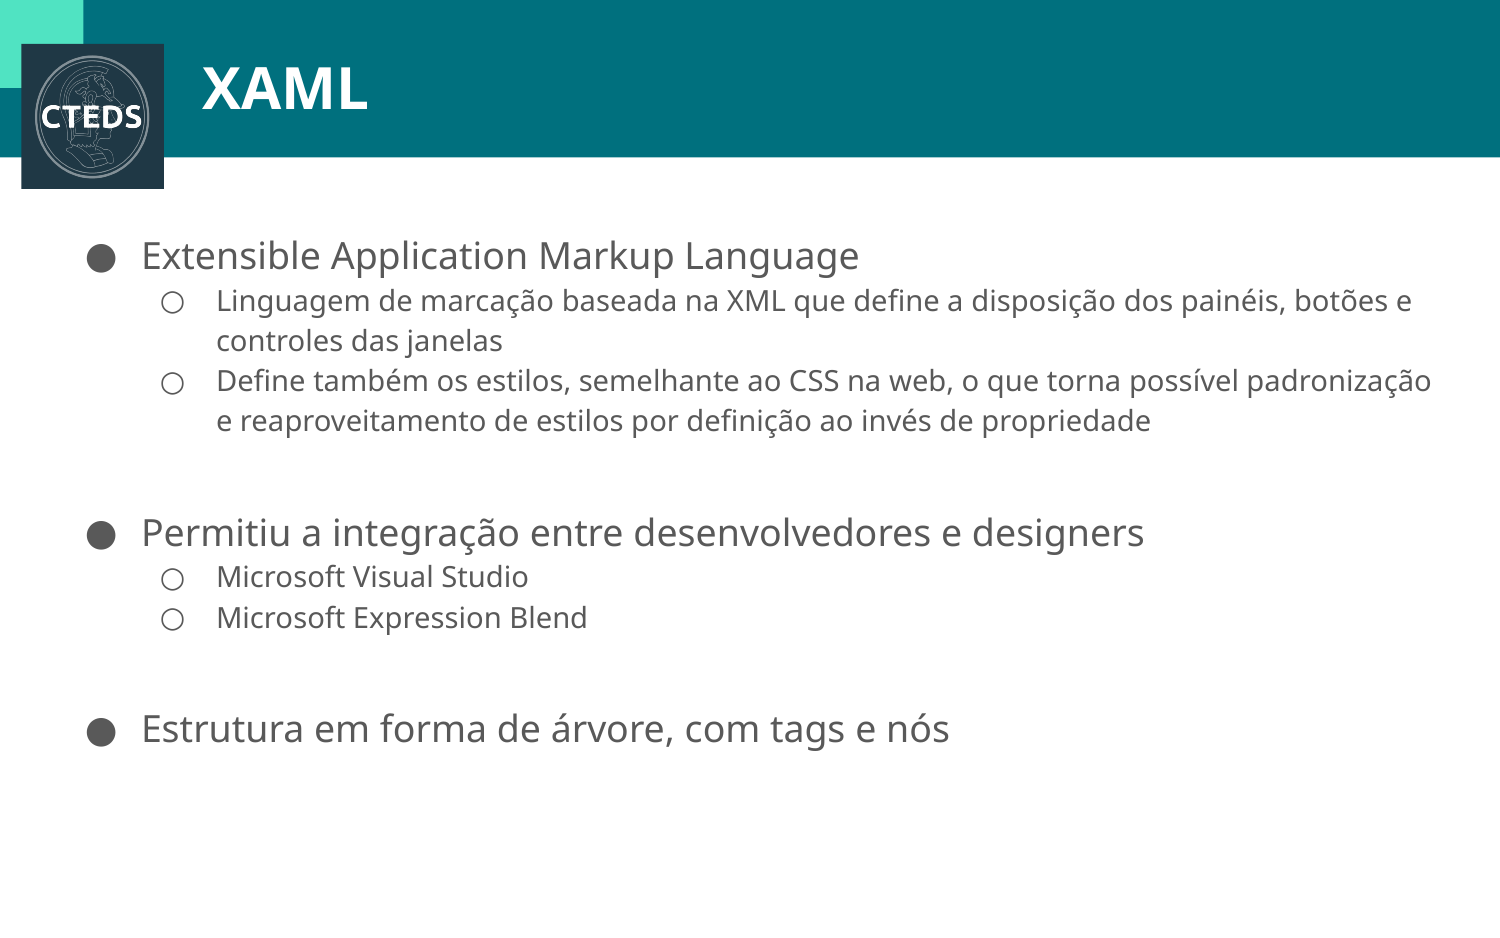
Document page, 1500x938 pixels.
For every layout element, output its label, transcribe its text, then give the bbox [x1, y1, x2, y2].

title XAML [187, 36, 1449, 141]
picture [27, 51, 158, 182]
list Extensible Application Markup Language Linguagem de marcação baseada na XML que define a disposição dos painéis, botões e controles das janelas Define também os estilos, semelhante ao CSS na web, o que torna possível padronização e reaproveitamento de estilos por definição ao invés de propriedade Permitiu a integração entre desenvolvedores e designers Microsoft Visual Studio Microsoft Expression Blend Estrutura em forma de árvore, com tags e nós [51, 210, 1449, 833]
